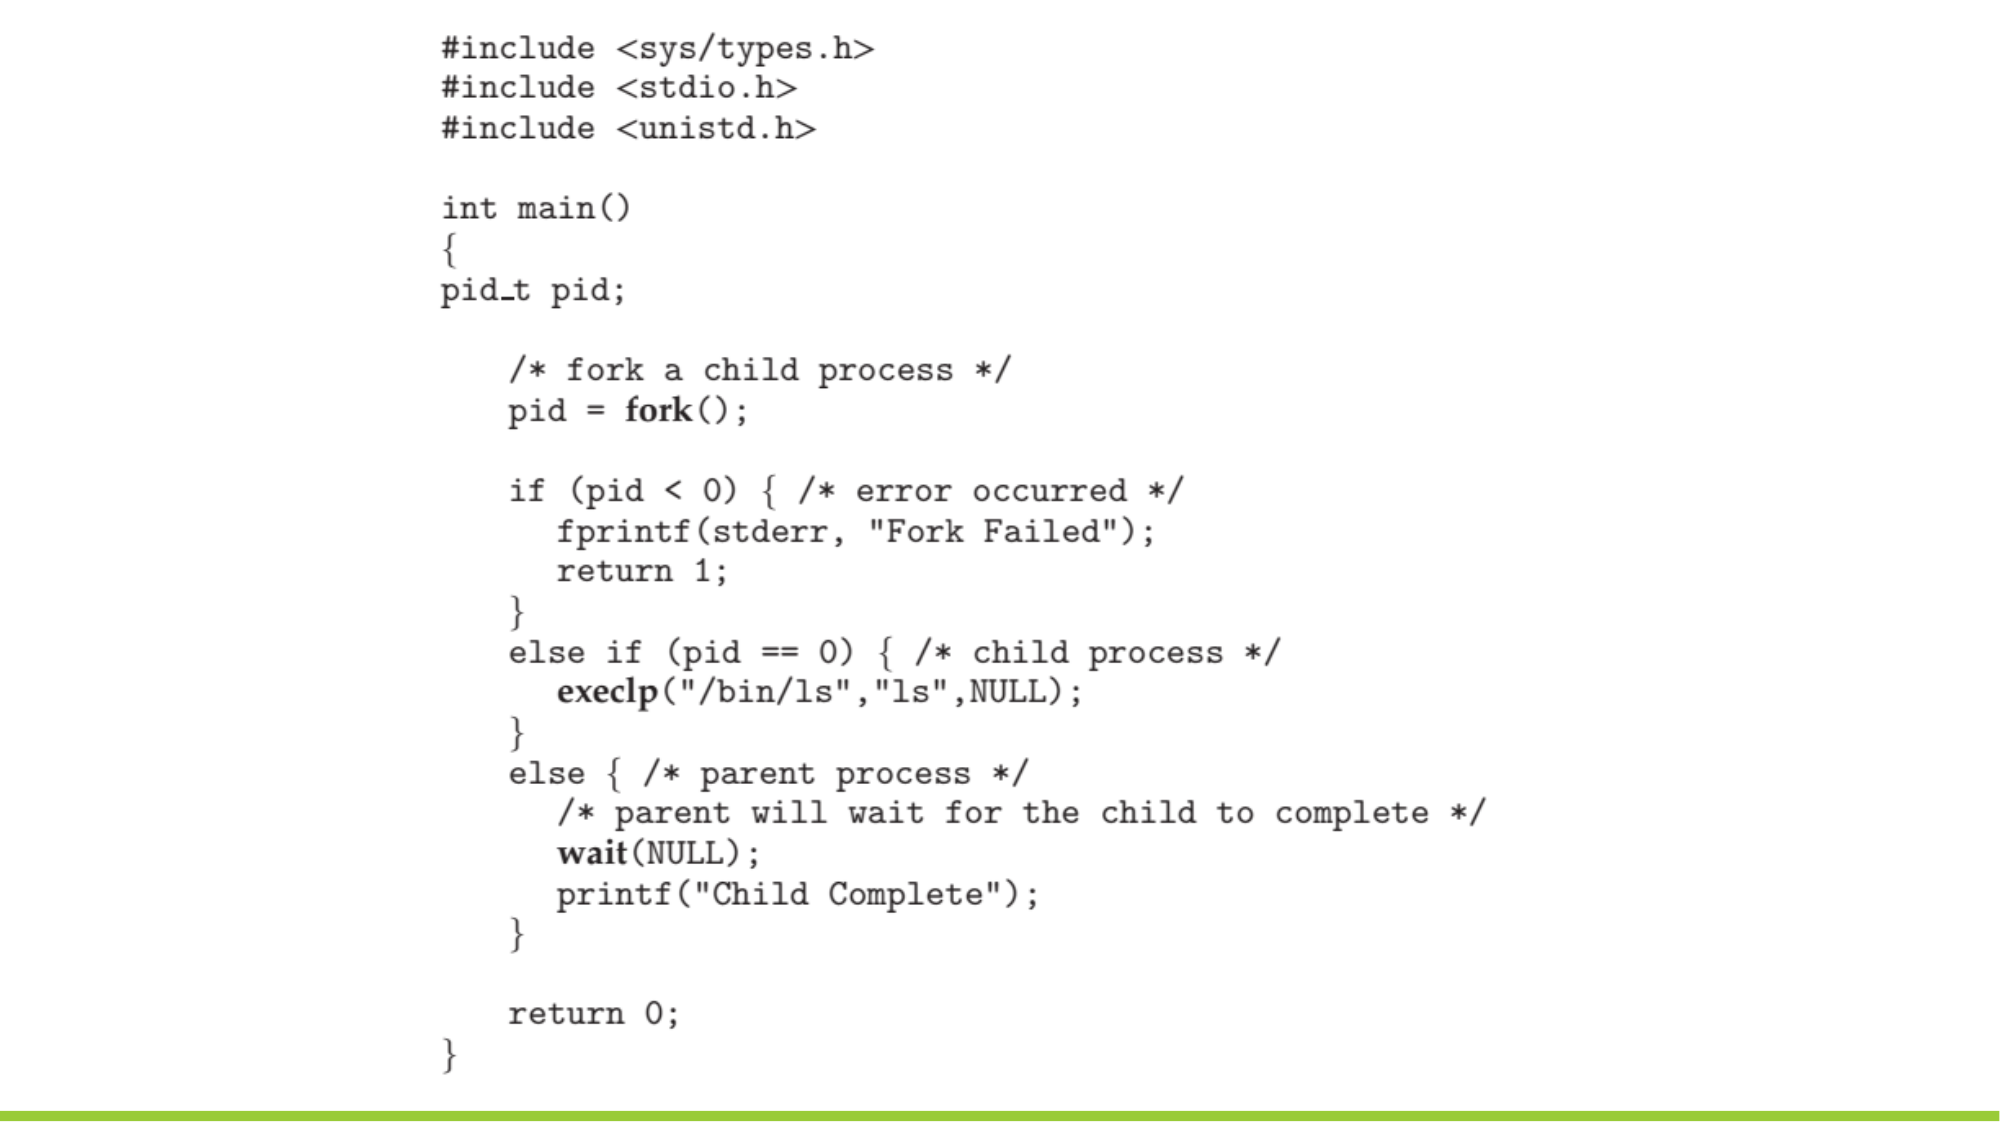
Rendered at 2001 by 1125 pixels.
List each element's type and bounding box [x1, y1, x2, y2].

picture [347, 8, 1609, 1102]
